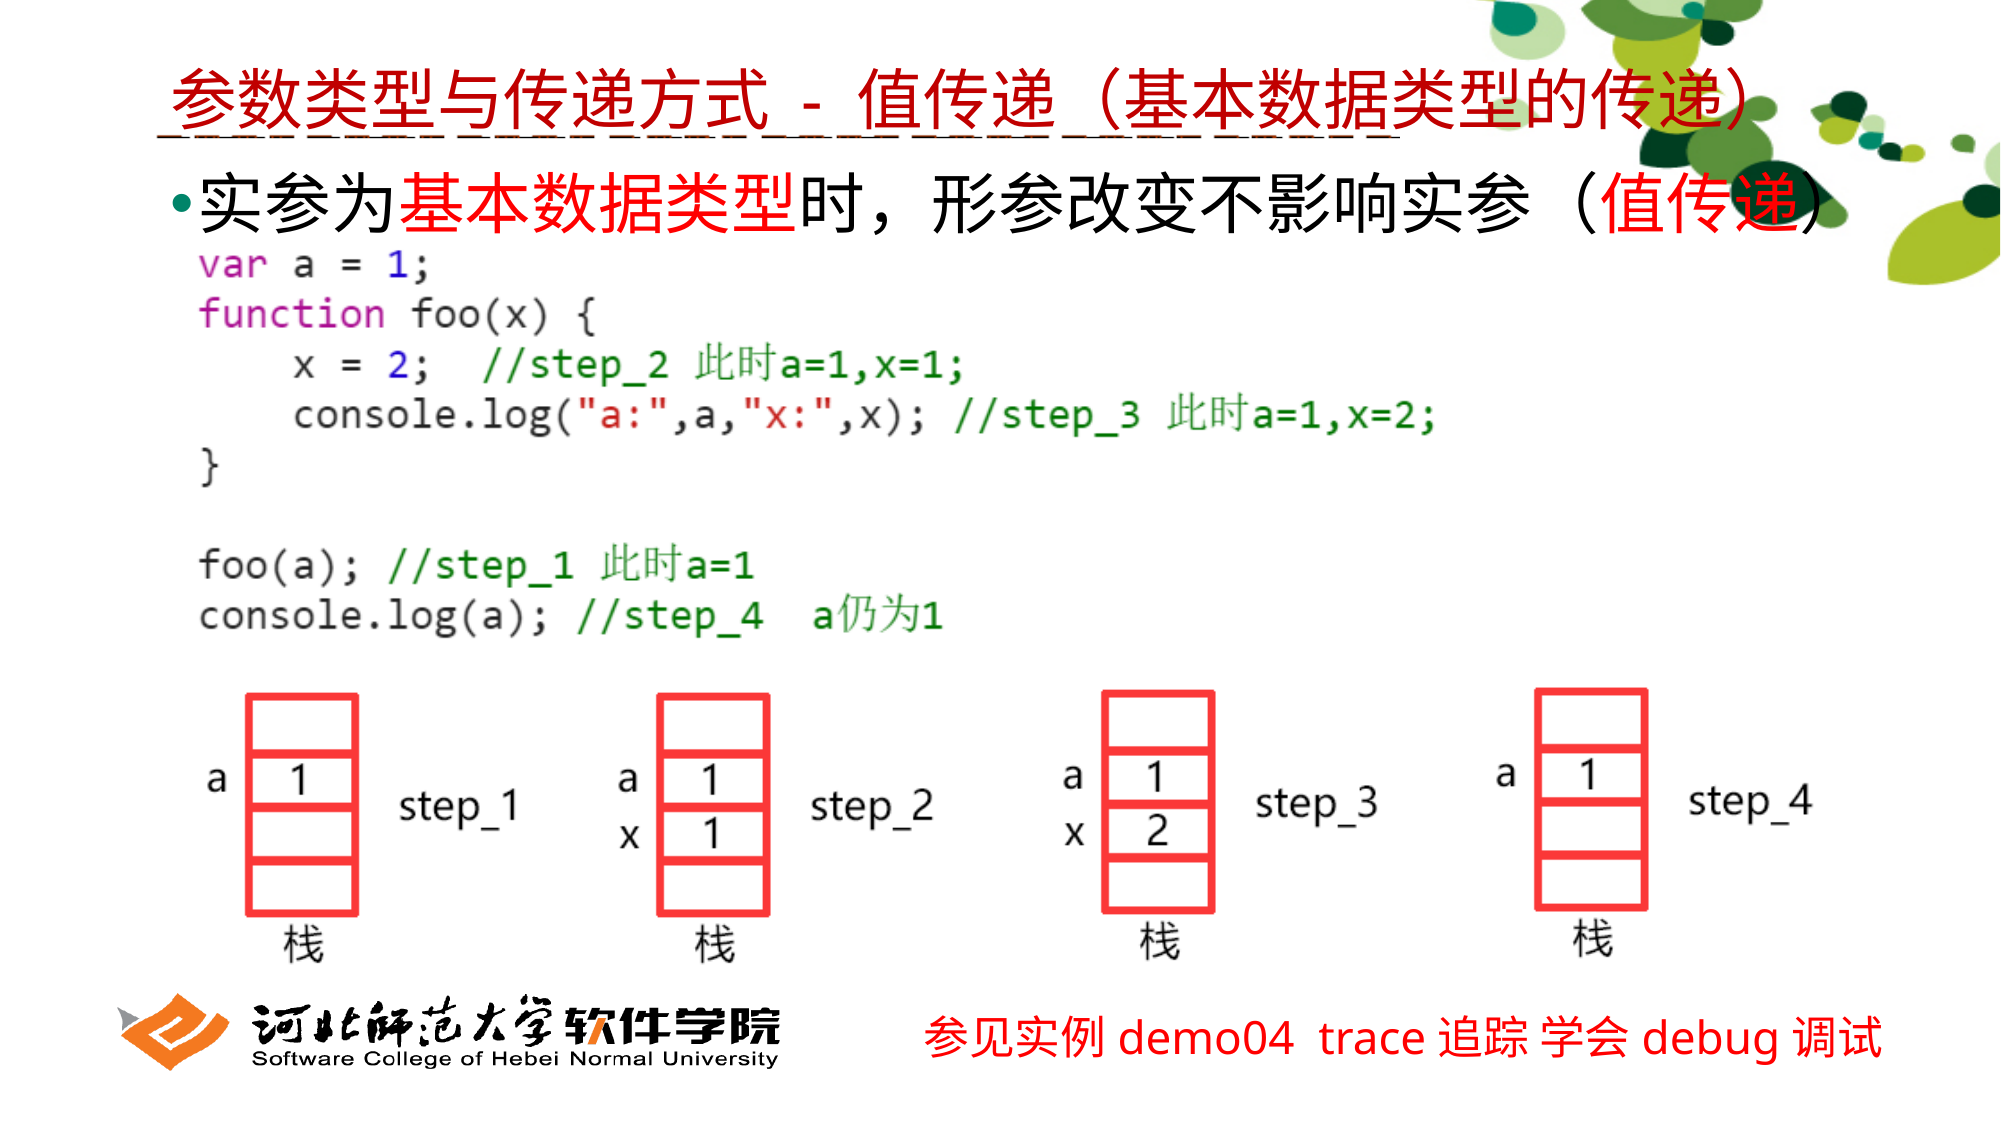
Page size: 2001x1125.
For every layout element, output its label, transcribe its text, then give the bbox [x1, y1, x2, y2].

list 参数类型与传递方式 - 值传递（基本数据类型的传递） [155, 50, 1828, 131]
list 实参为基本数据类型时，形参改变不影响实参（值传递） [155, 130, 1894, 990]
picture [0, 0, 2001, 1125]
text_box 参见实例demo04 trace追踪 学会debug调试 [908, 1001, 1928, 1071]
